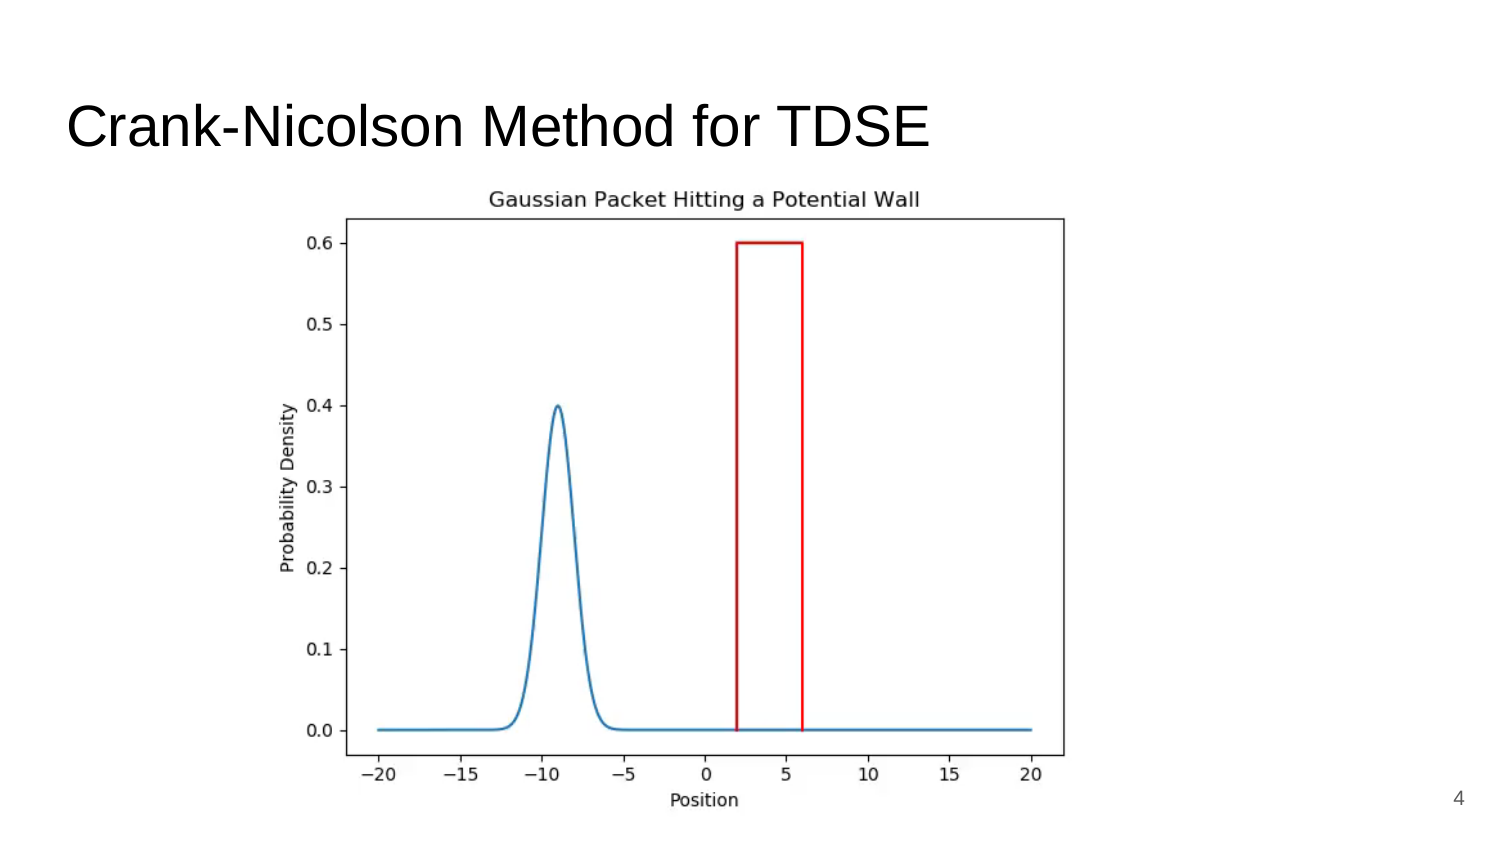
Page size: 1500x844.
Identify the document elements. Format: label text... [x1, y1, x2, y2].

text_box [268, 184, 1085, 832]
title Crank-Nicolson Method for TDSE [51, 72, 1449, 167]
slide_number 4 [1389, 764, 1480, 830]
